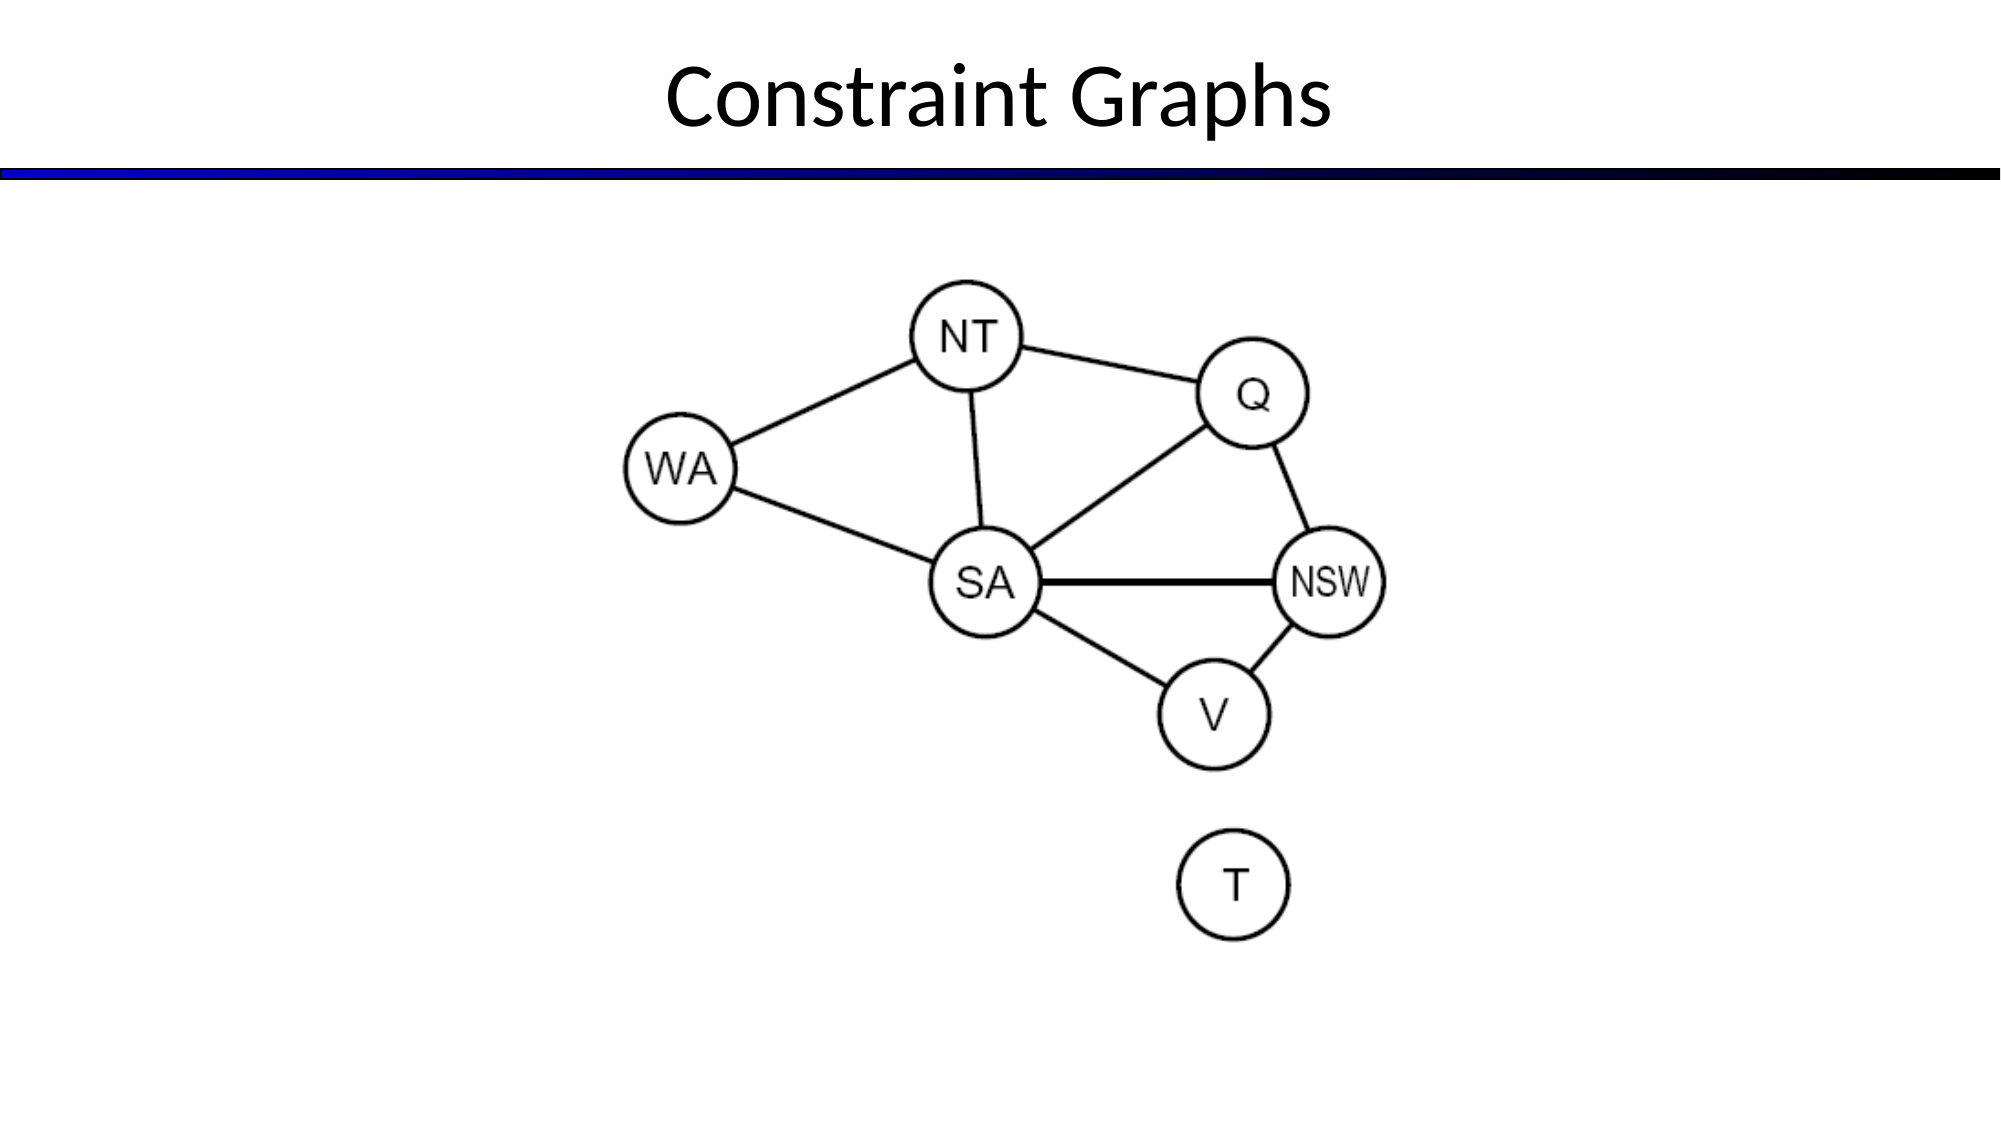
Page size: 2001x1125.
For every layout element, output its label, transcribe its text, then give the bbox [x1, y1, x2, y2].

title Constraint Graphs [0, 0, 2000, 184]
picture [612, 262, 1401, 951]
